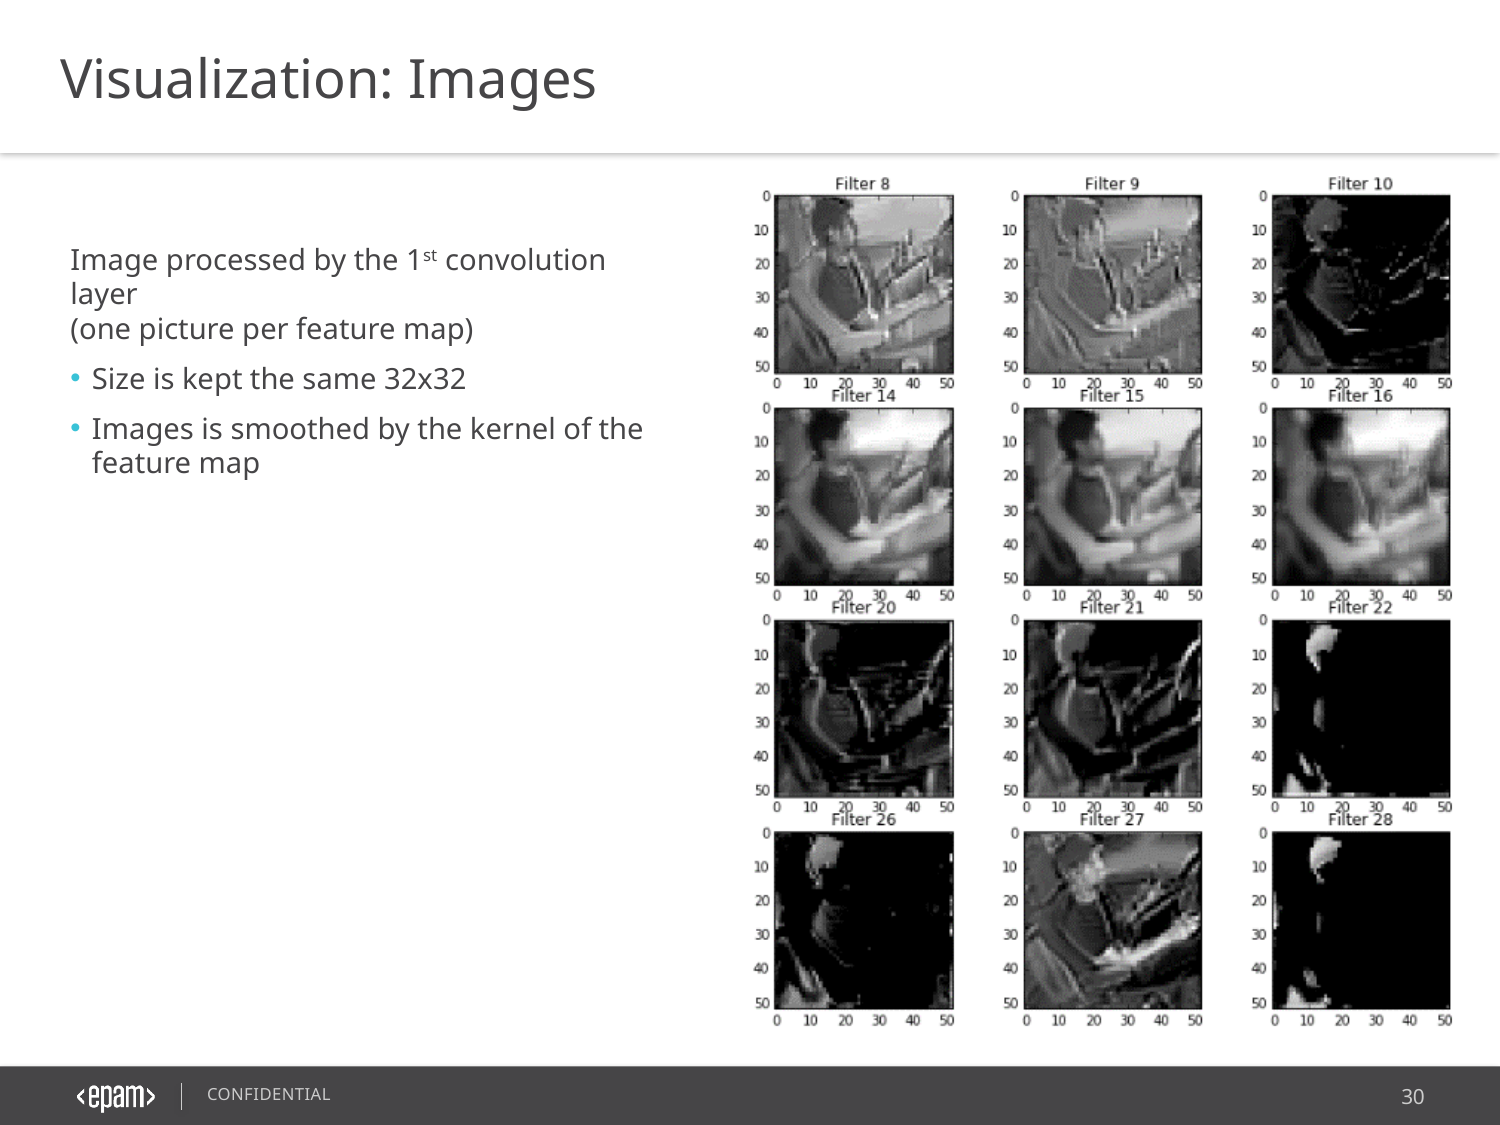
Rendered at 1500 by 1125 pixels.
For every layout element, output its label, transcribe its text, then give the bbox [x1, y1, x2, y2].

picture [76, 1085, 155, 1113]
picture [749, 176, 1462, 1039]
list Visualization: Images [0, 0, 1500, 153]
list Image processed by the 1st convolution layer (one picture per feature map) Size is kept the same 32x32 Images is smoothed by the kernel of the feature map [59, 236, 685, 979]
